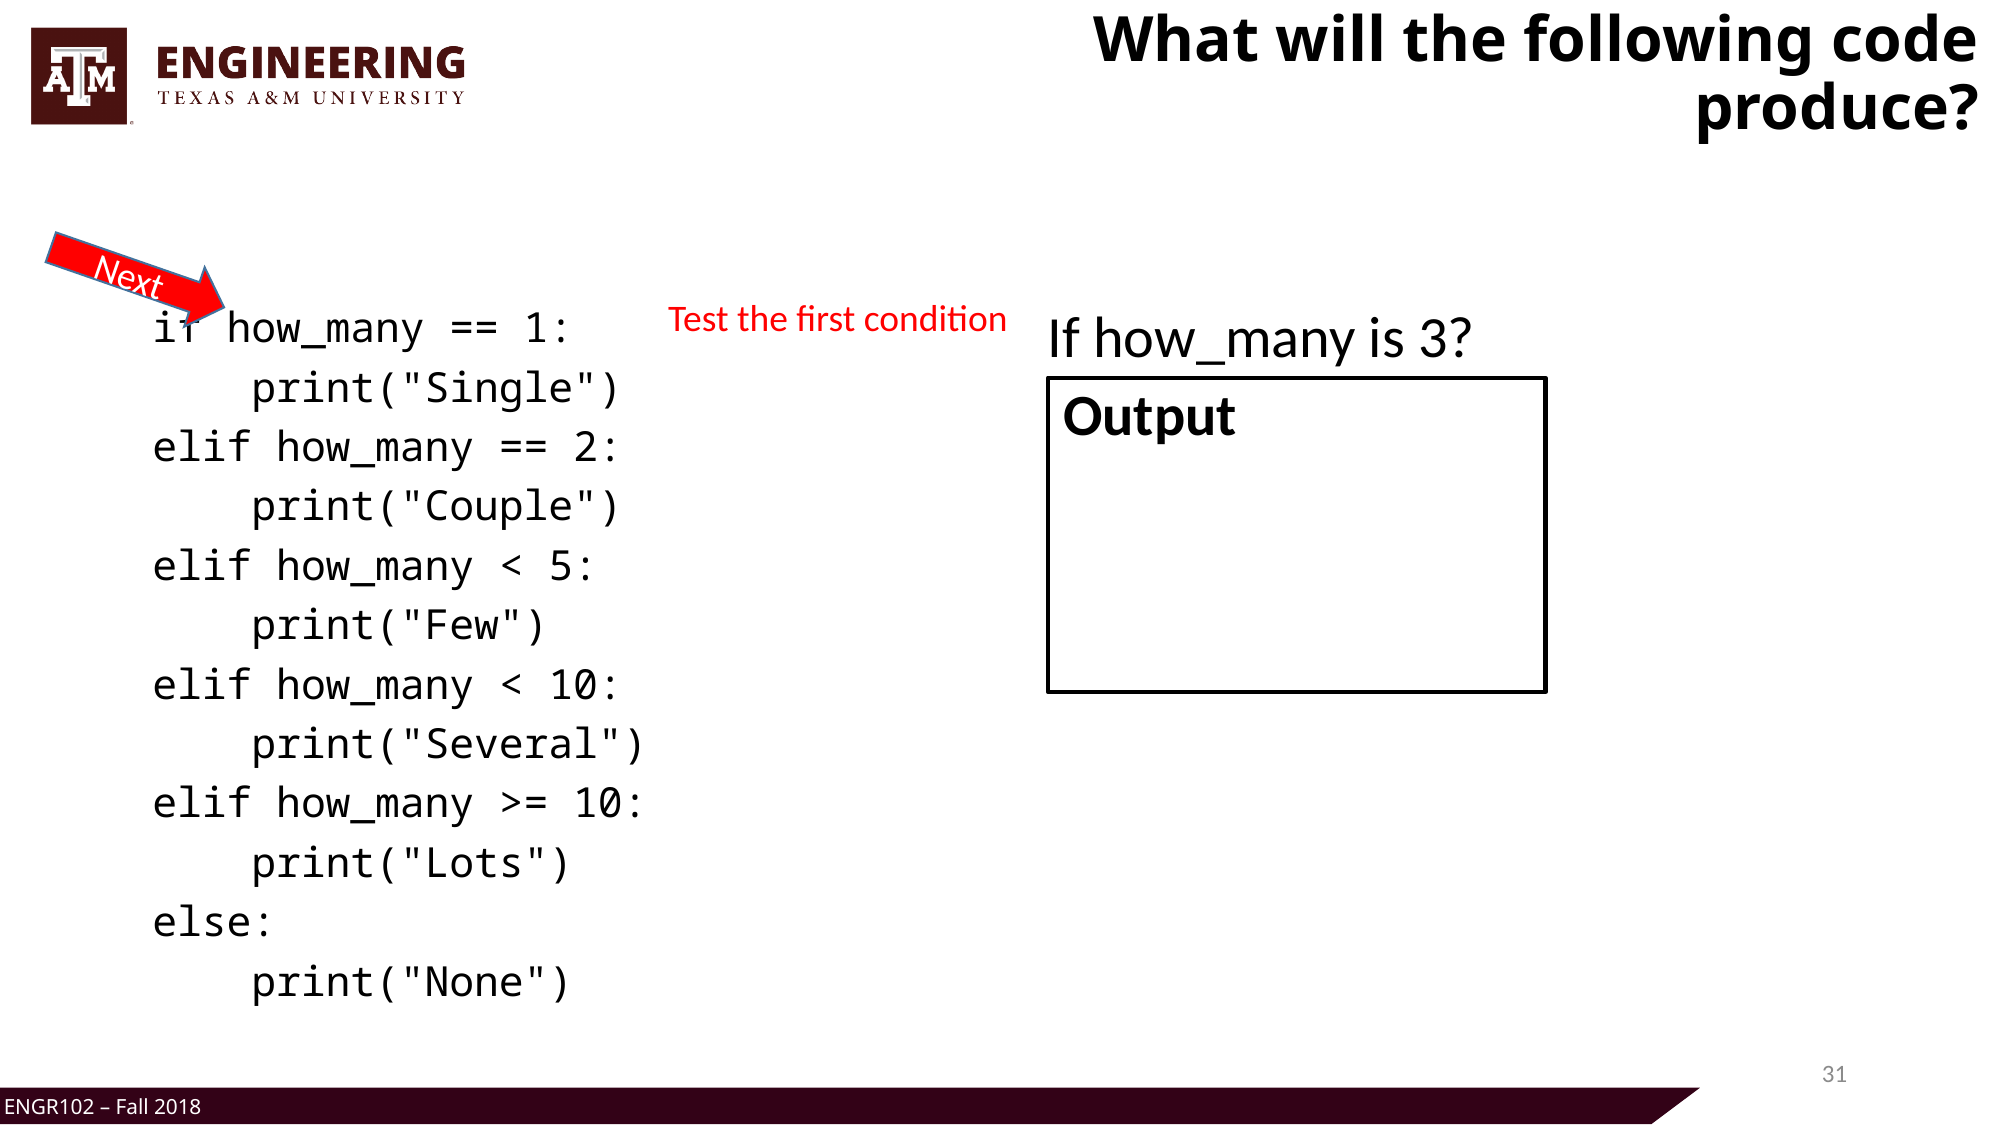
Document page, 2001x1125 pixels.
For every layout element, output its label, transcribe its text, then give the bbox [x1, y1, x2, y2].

title What will the following code produce? [895, 0, 1995, 151]
picture [24, 21, 474, 130]
text_box Output [1048, 377, 1546, 693]
slide_number 31 [1412, 1042, 1863, 1103]
text_box Test the first condition [653, 286, 1179, 347]
text_box If how_many is 3? [1032, 299, 1754, 1014]
list if how_many == 1: print("Single") elif how_many == 2: print("Couple") elif how_many < 5: print("Few") elif how_many < 10: print("Several") elif how_many >= 10: print("Lots") else: print("None") [137, 299, 858, 1014]
text_box Next [44, 231, 226, 329]
